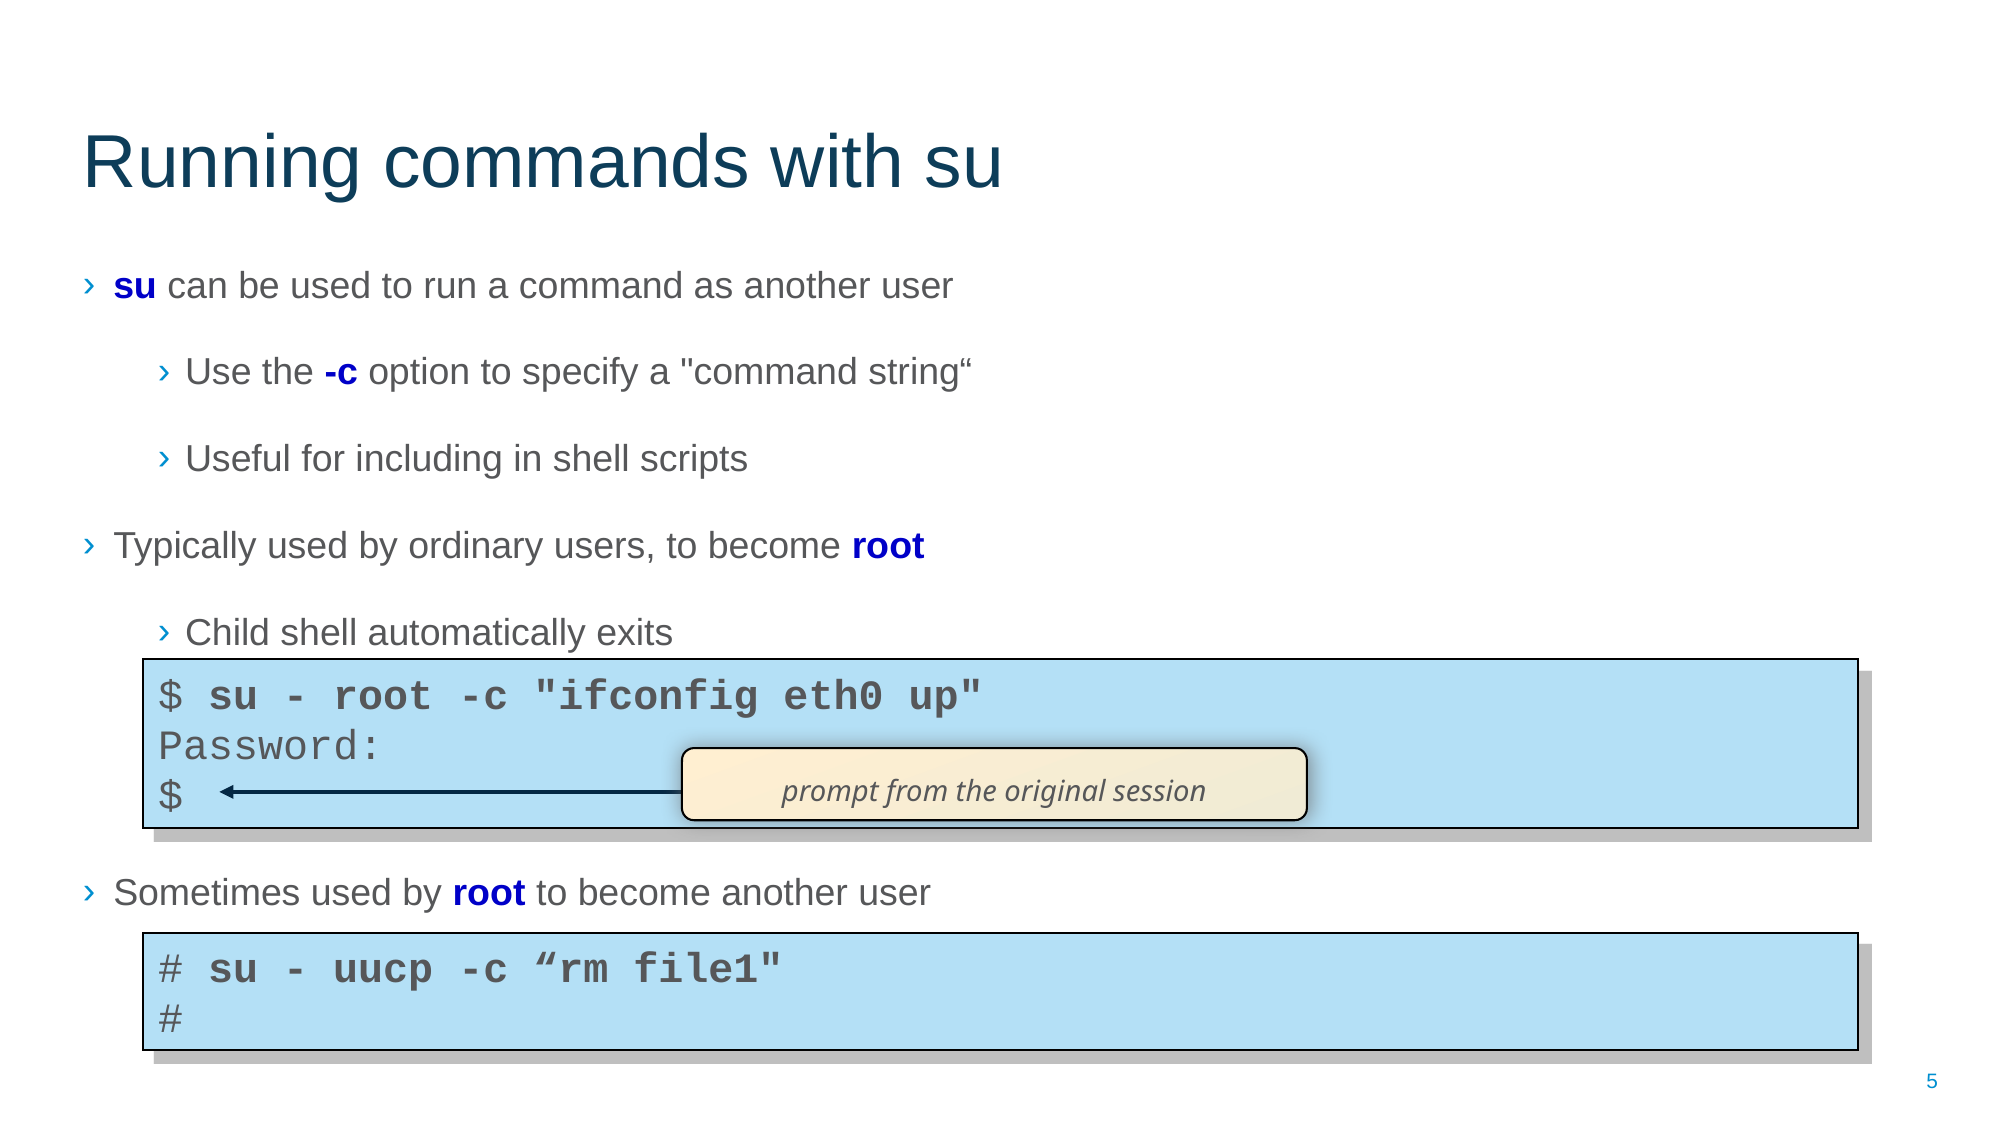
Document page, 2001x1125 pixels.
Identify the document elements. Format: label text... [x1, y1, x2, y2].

text_box $ su - root -c "ifconfig eth0 up" Password: $ [142, 659, 1858, 828]
text_box prompt from the original session [681, 748, 1307, 821]
title Running commands with su [67, 20, 1565, 210]
list su can be used to run a command as another user Use the -c option to specify a "command string“ Useful for including in shell scripts Typically used by ordinary users, to become root Child shell automatically exits Sometimes used by root to become another user Important for file ownership and logging [67, 253, 1939, 1000]
text_box # su - uucp -c “rm file1" # [142, 932, 1858, 1051]
